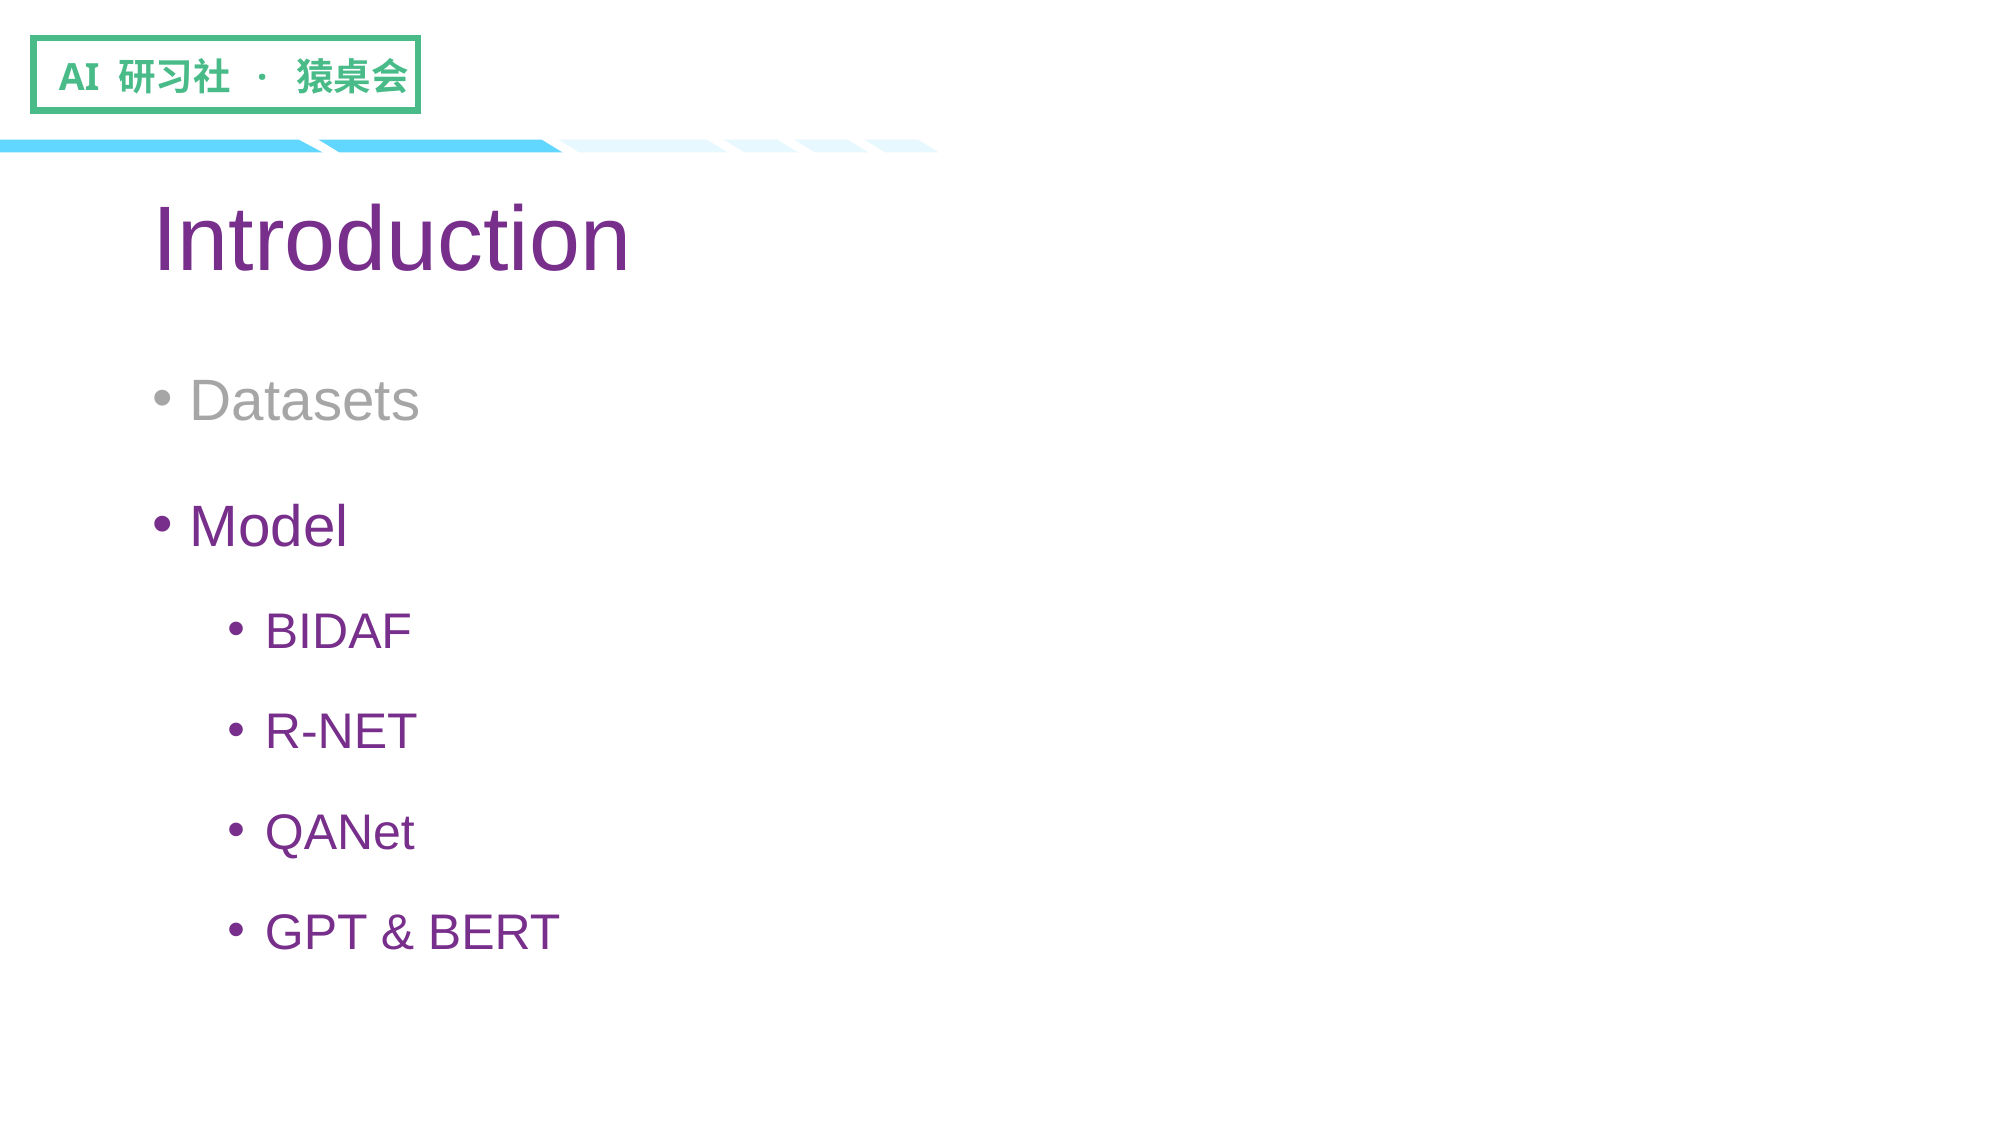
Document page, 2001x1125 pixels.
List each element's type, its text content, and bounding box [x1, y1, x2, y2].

text_box Introduction [137, 131, 1863, 320]
text_box Datasets Model BIDAF R-NET QANet GPT & BERT [137, 320, 1863, 1034]
